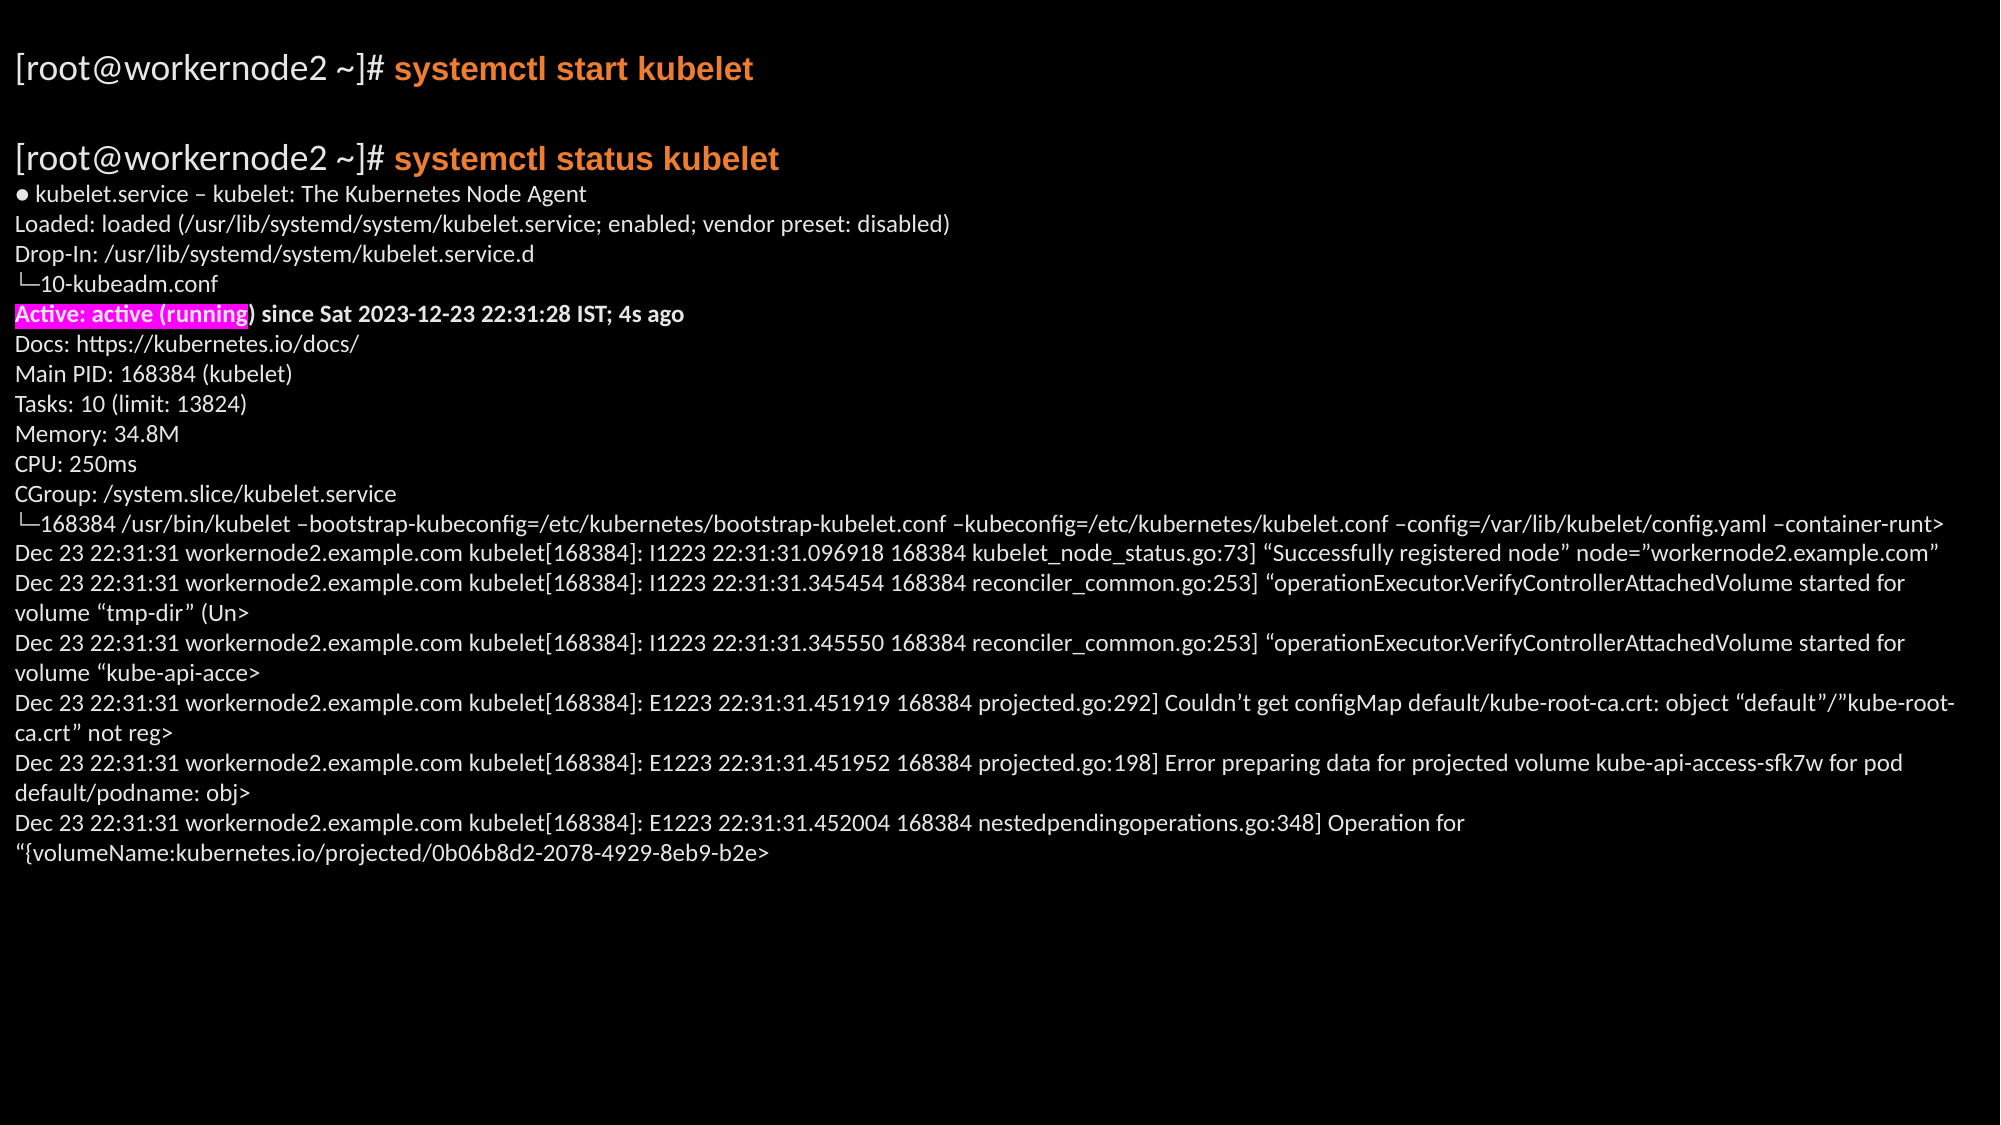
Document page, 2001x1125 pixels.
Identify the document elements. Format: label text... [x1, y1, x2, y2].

text_box [root@workernode2 ~]# systemctl start kubelet [root@workernode2 ~]# systemctl status kubelet ● kubelet.service – kubelet: The Kubernetes Node Agent Loaded: loaded (/usr/lib/systemd/system/kubelet.service; enabled; vendor preset: disabled) Drop-In: /usr/lib/systemd/system/kubelet.service.d └─10-kubeadm.conf Active: active (running) since Sat 2023-12-23 22:31:28 IST; 4s ago Docs: https://kubernetes.io/docs/ Main PID: 168384 (kubelet) Tasks: 10 (limit: 13824) Memory: 34.8M CPU: 250ms CGroup: /system.slice/kubelet.service └─168384 /usr/bin/kubelet –bootstrap-kubeconfig=/etc/kubernetes/bootstrap-kubelet.conf –kubeconfig=/etc/kubernetes/kubelet.conf –config=/var/lib/kubelet/config.yaml –container-runt> Dec 23 22:31:31 workernode2.example.com kubelet[168384]: I1223 22:31:31.096918 168384 kubelet_node_status.go:73] “Successfully registered node” node=”workernode2.example.com” Dec 23 22:31:31 workernode2.example.com kubelet[168384]: I1223 22:31:31.345454 168384 reconciler_common.go:253] “operationExecutor.VerifyControllerAttachedVolume started for volume “tmp-dir” (Un> Dec 23 22:31:31 workernode2.example.com kubelet[168384]: I1223 22:31:31.345550 168384 reconciler_common.go:253] “operationExecutor.VerifyControllerAttachedVolume started for volume “kube-api-acce> Dec 23 22:31:31 workernode2.example.com kubelet[168384]: E1223 22:31:31.451919 168384 projected.go:292] Couldn’t get configMap default/kube-root-ca.crt: object “default”/”kube-root-ca.crt” not reg> Dec 23 22:31:31 workernode2.example.com kubelet[168384]: E1223 22:31:31.451952 168384 projected.go:198] Error preparing data for projected volume kube-api-access-sfk7w for pod default/podname: obj> Dec 23 22:31:31 workernode2.example.com kubelet[168384]: E1223 22:31:31.452004 168384 nestedpendingoperations.go:348] Operation for “{volumeName:kubernetes.io/projected/0b06b8d2-2078-4929-8eb9-b2e> [0, 35, 2000, 919]
